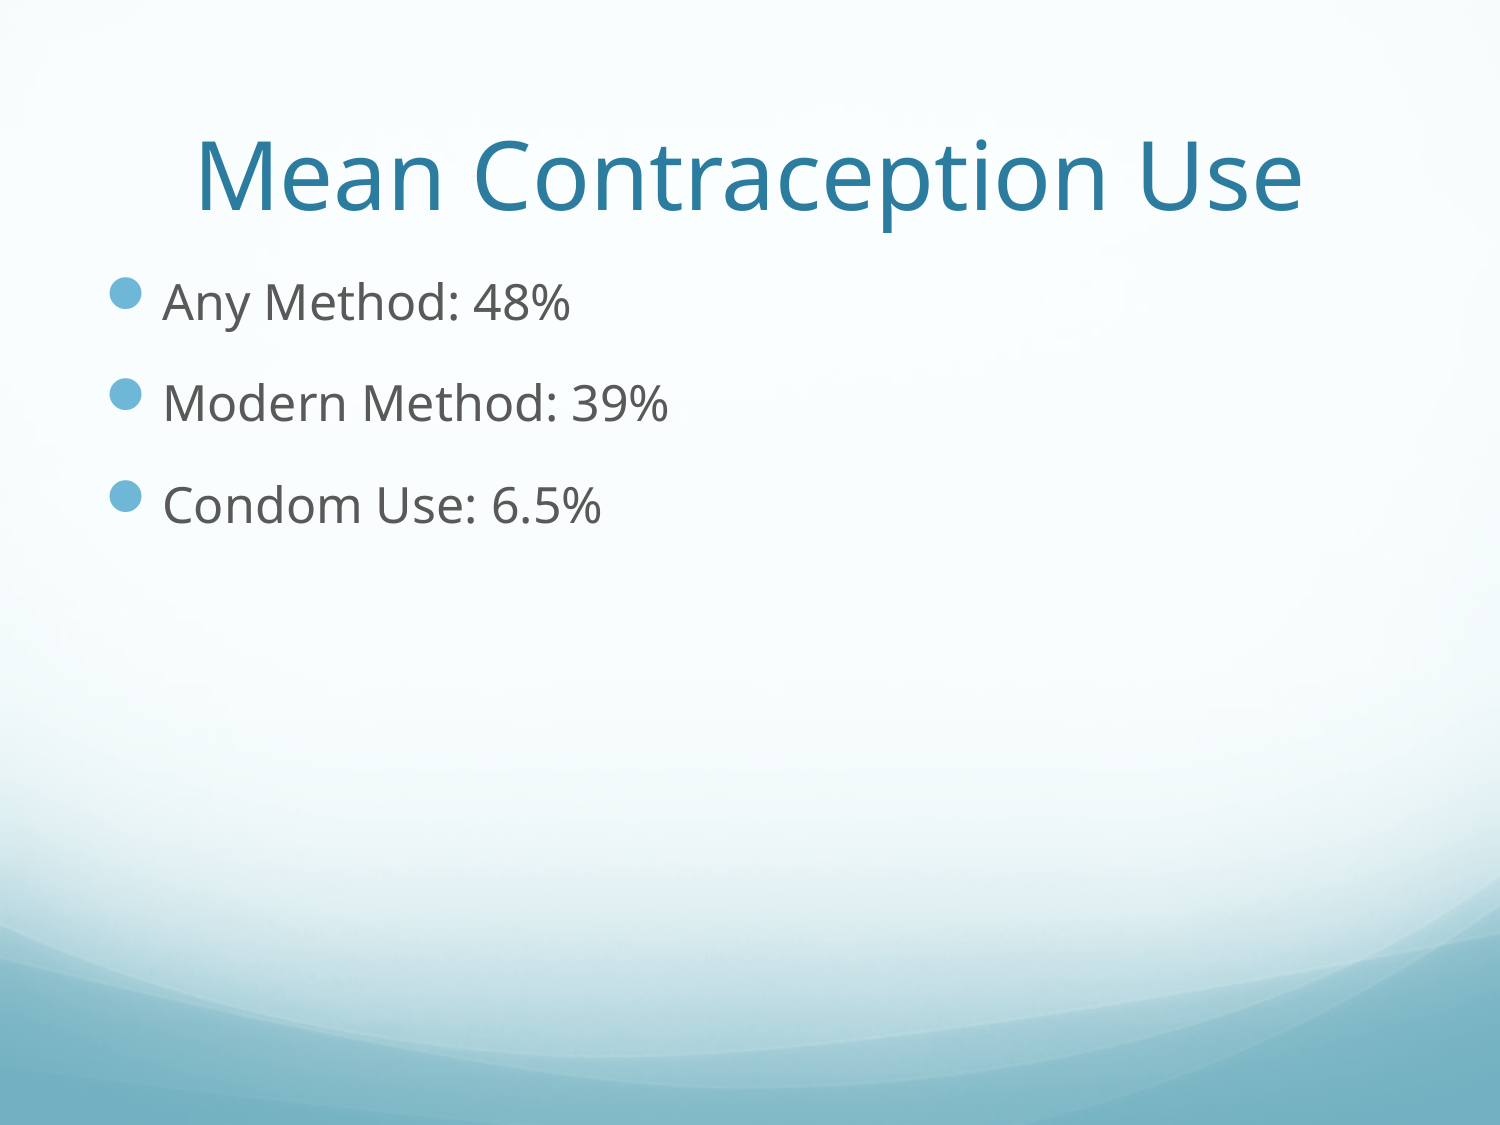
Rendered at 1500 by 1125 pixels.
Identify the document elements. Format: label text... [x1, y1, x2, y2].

list Any Method: 48% Modern Method: 39% Condom Use: 6.5% [90, 262, 1410, 975]
title Mean Contraception Use [90, 17, 1410, 237]
